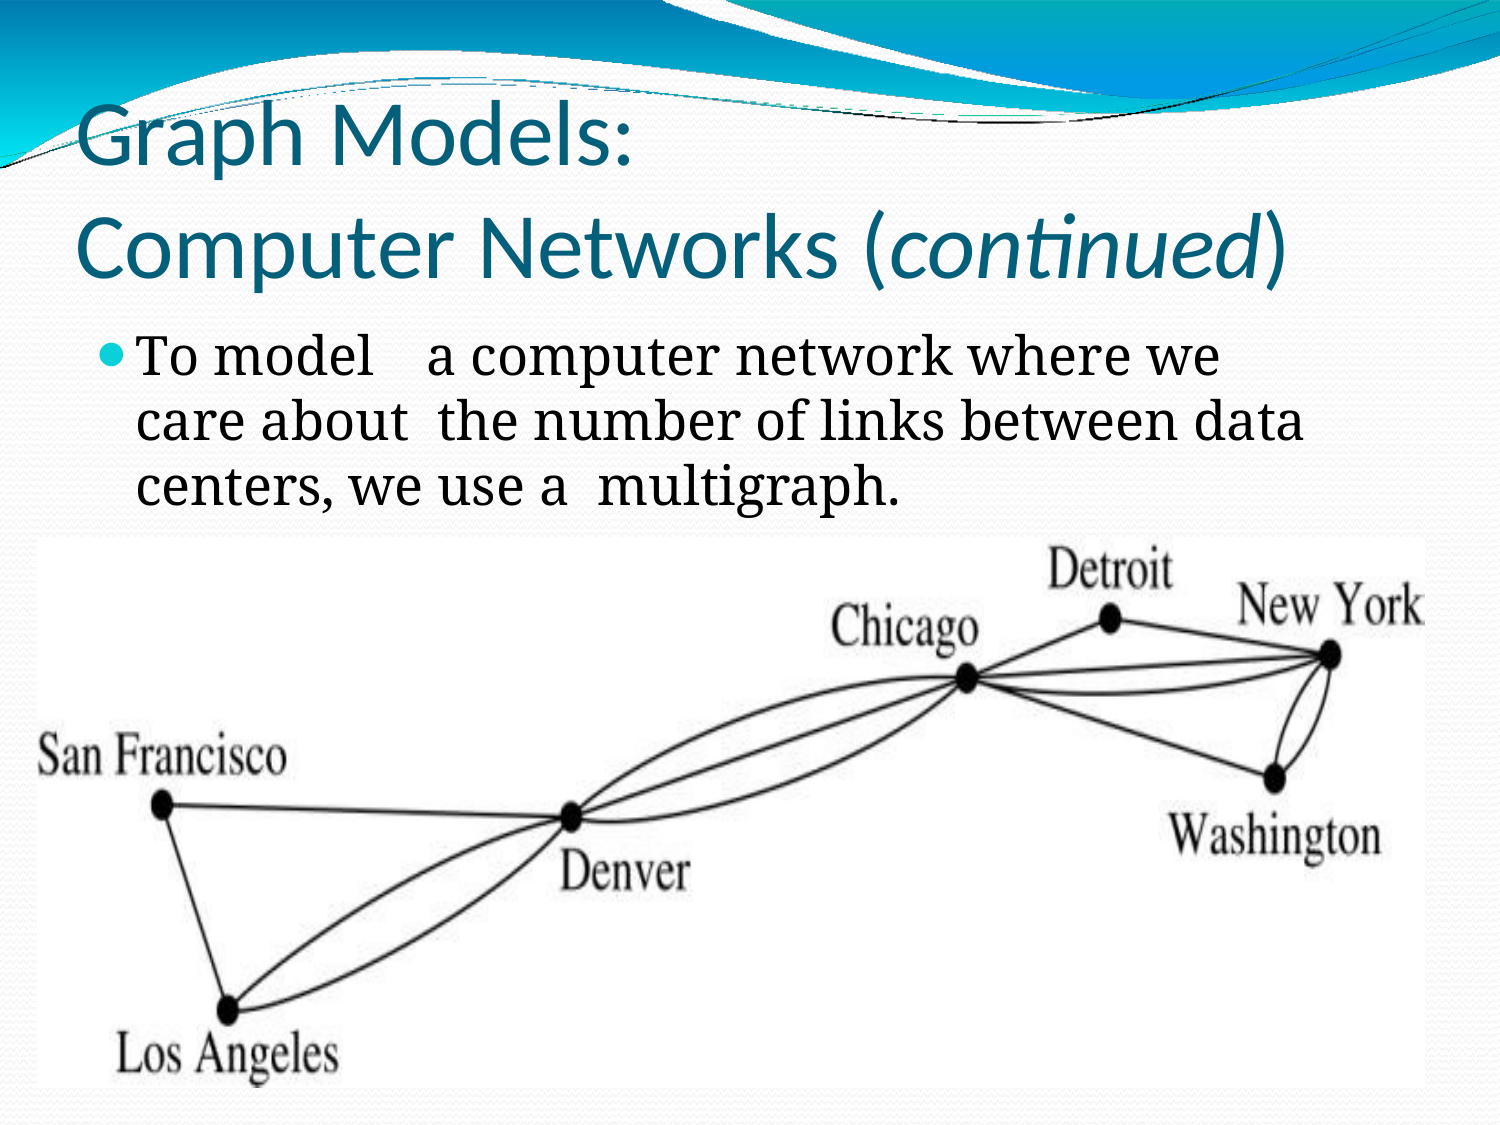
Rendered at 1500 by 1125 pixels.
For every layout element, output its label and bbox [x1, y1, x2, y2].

text_box [0, 0, 1500, 1125]
picture [37, 537, 1426, 1088]
